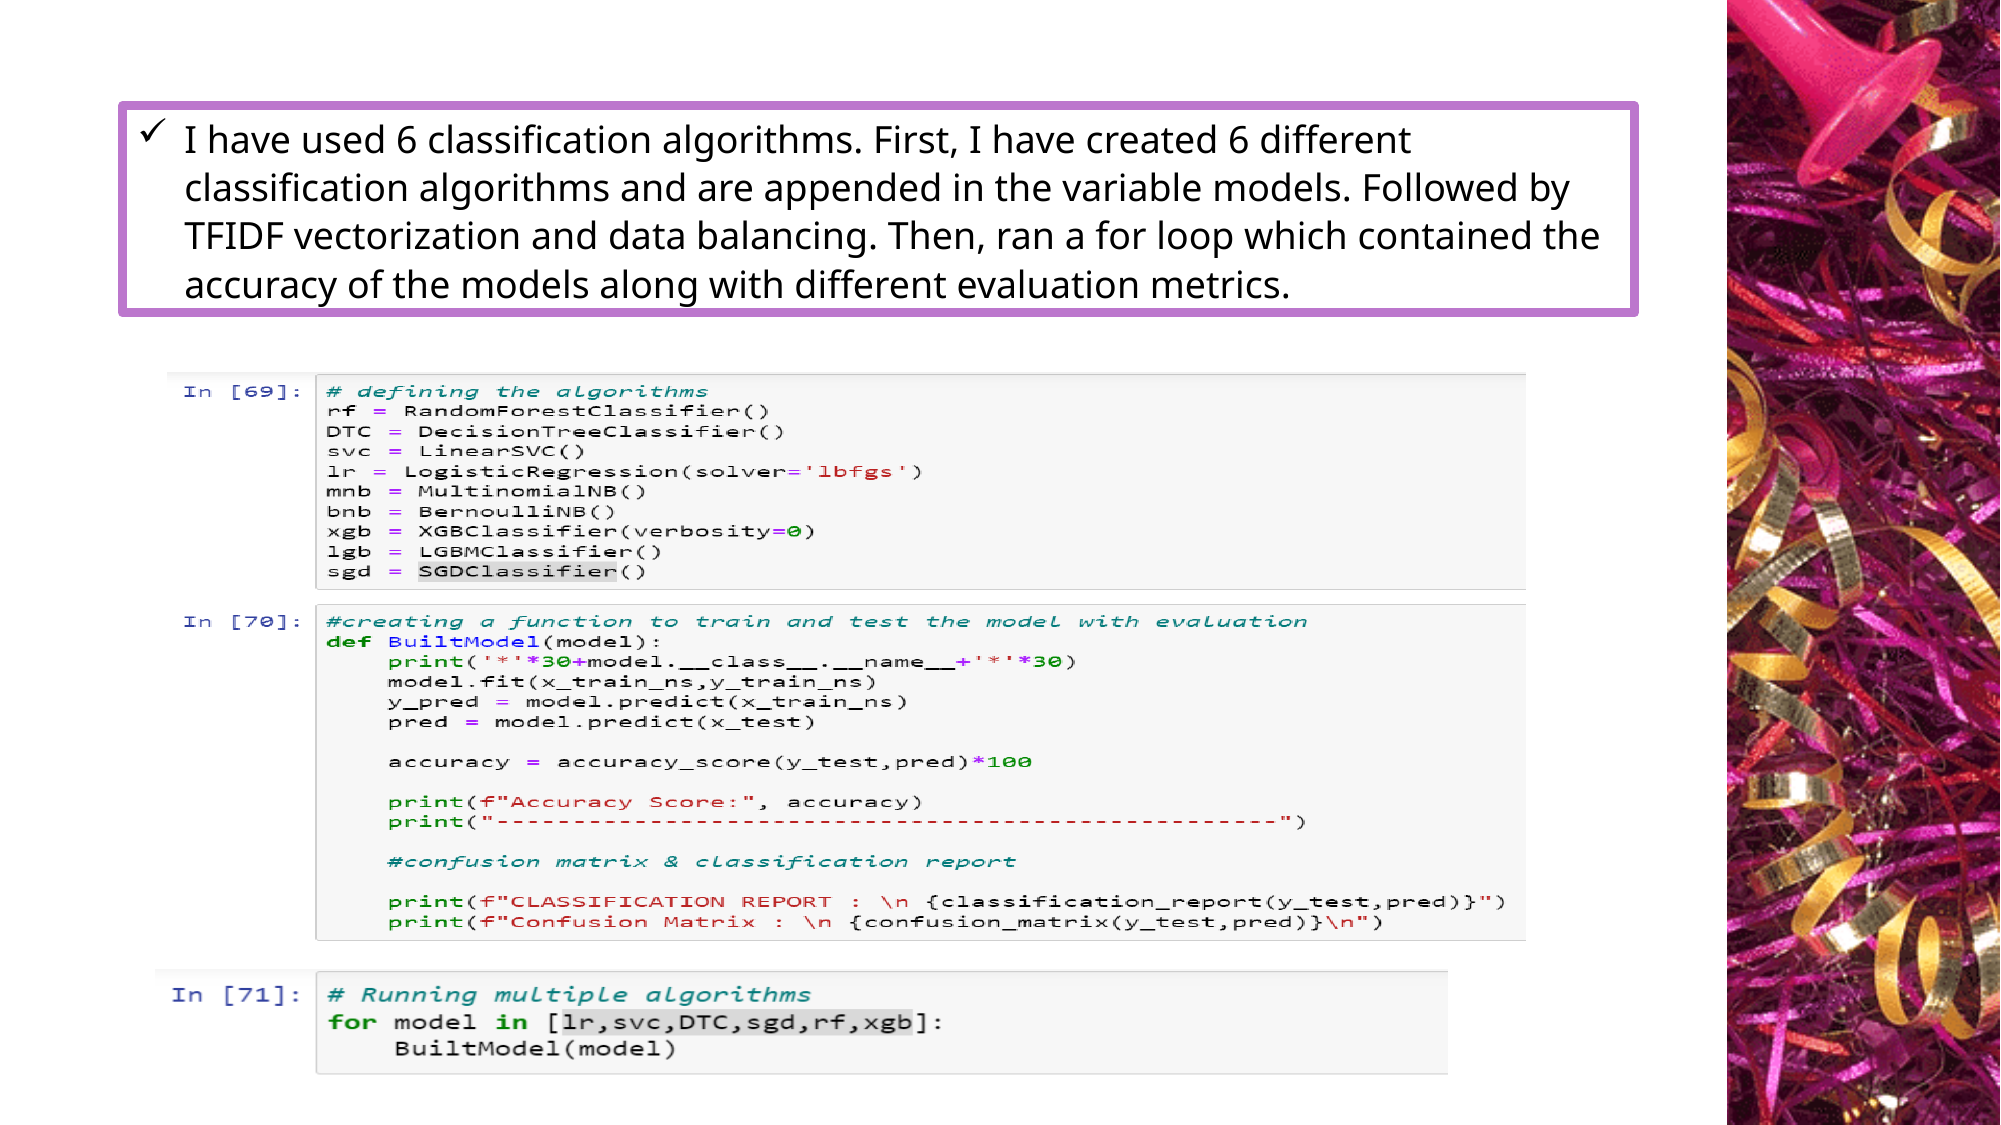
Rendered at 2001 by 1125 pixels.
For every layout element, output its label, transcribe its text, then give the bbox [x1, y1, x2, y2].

picture [1727, 0, 2000, 1125]
text_box I have used 6 classification algorithms. First, I have created 6 different classification algorithms and are appended in the variable models. Followed by TFIDF vectorization and data balancing. Then, ran a for loop which contained the accuracy of the models along with different evaluation metrics. [118, 101, 1639, 317]
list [167, 372, 1527, 946]
picture [154, 969, 1448, 1085]
